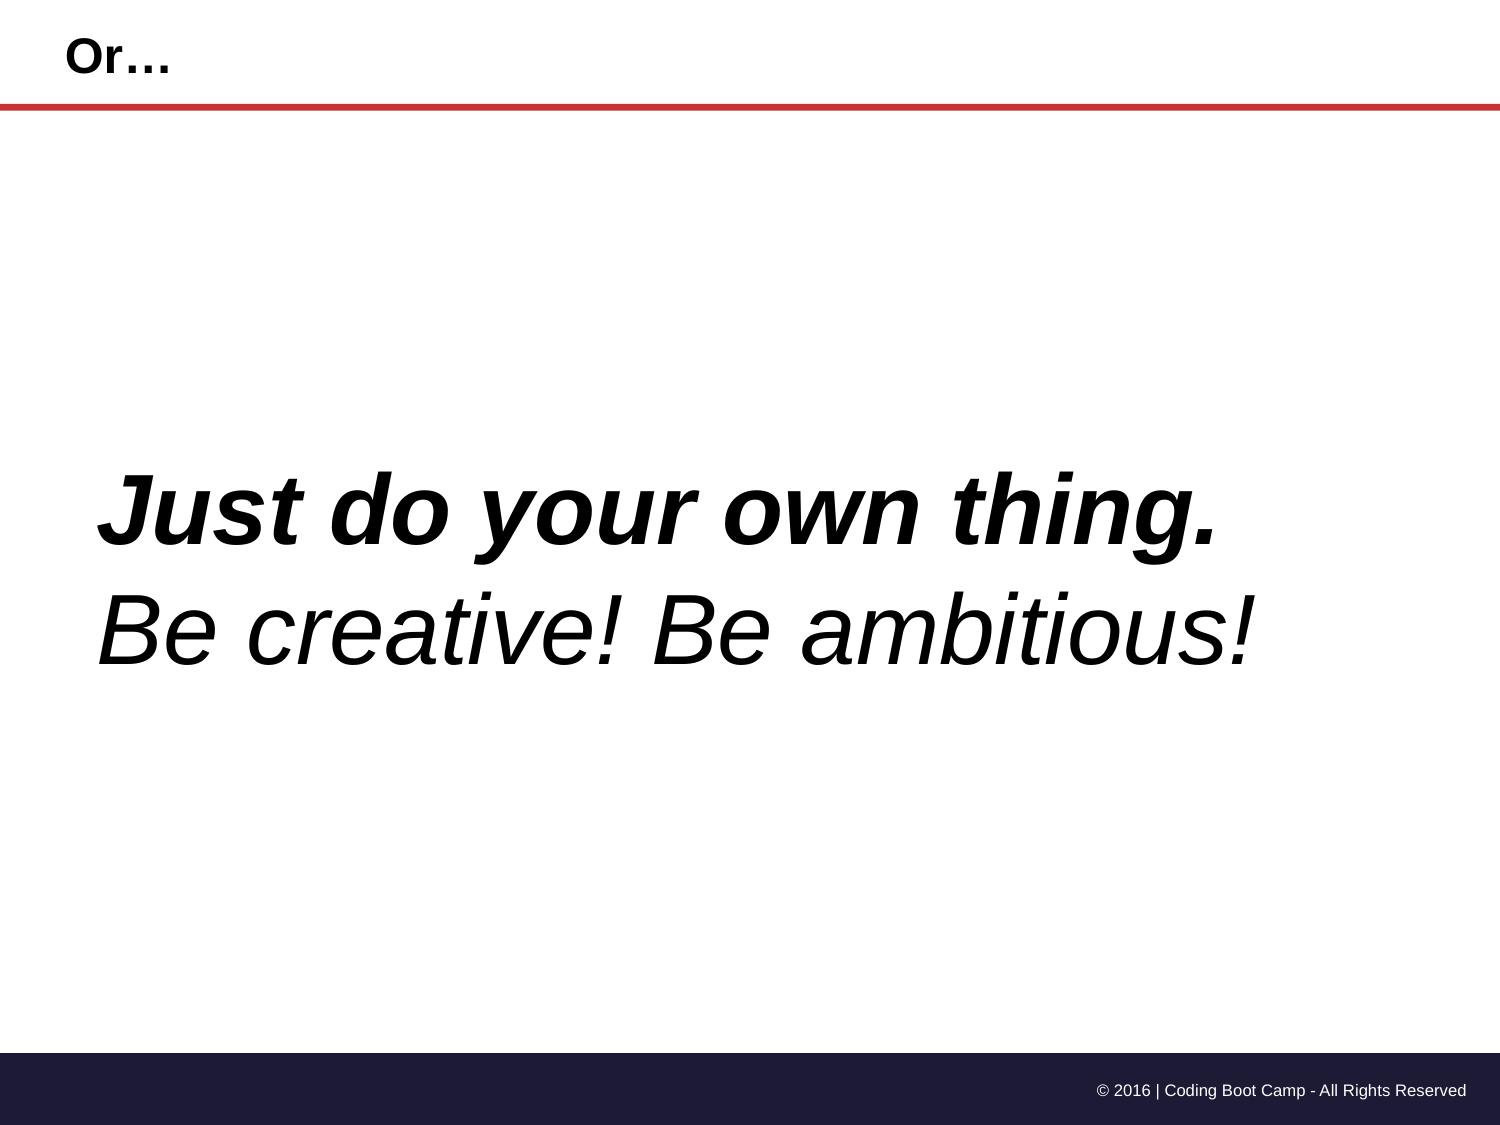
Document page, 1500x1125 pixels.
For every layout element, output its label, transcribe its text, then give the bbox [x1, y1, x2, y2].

text_box Just do your own thing. Be creative! Be ambitious! [81, 437, 1450, 693]
text_box Or… [50, 0, 948, 108]
